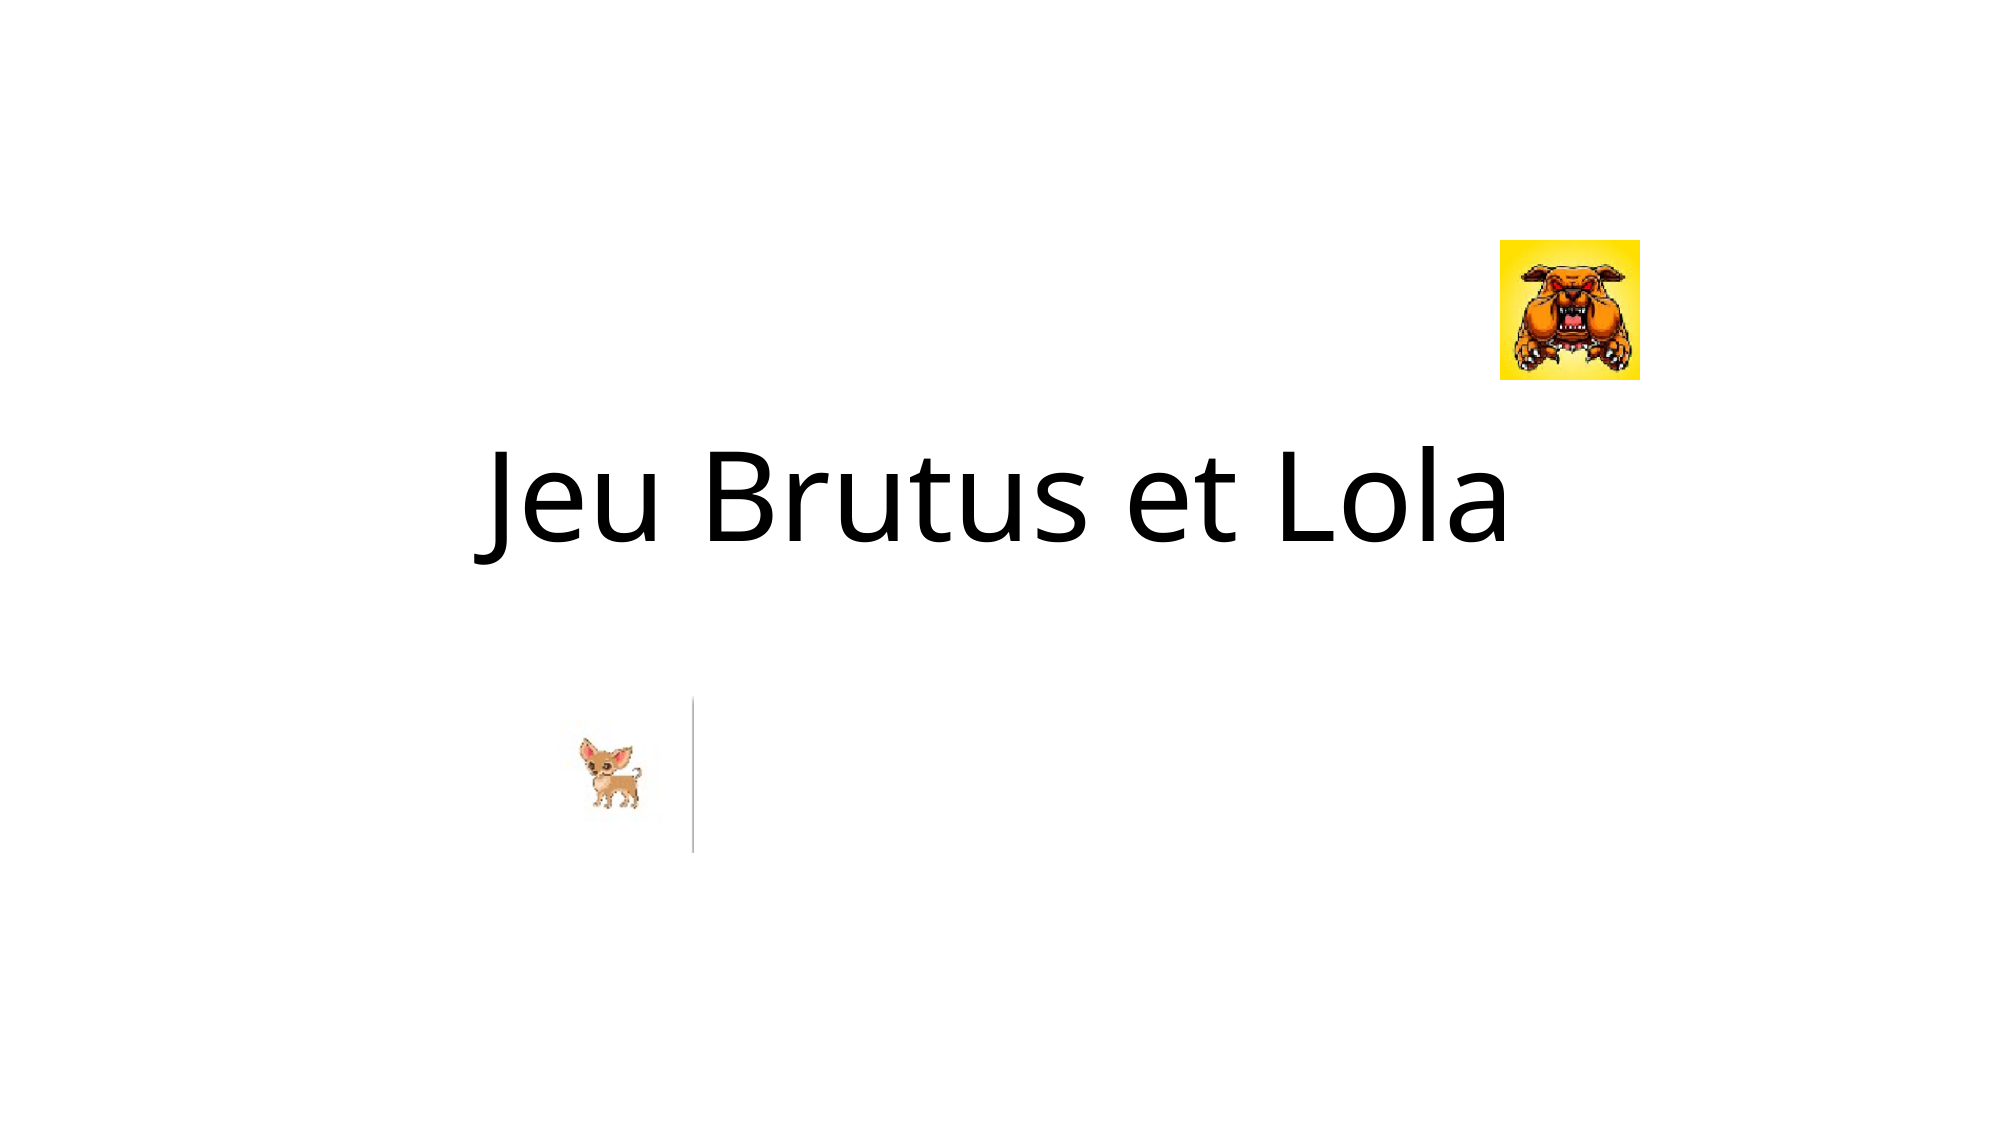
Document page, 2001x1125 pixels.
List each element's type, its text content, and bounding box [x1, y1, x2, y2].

title Jeu Brutus et Lola [249, 184, 1750, 576]
picture [1500, 240, 1640, 380]
picture [535, 696, 694, 853]
